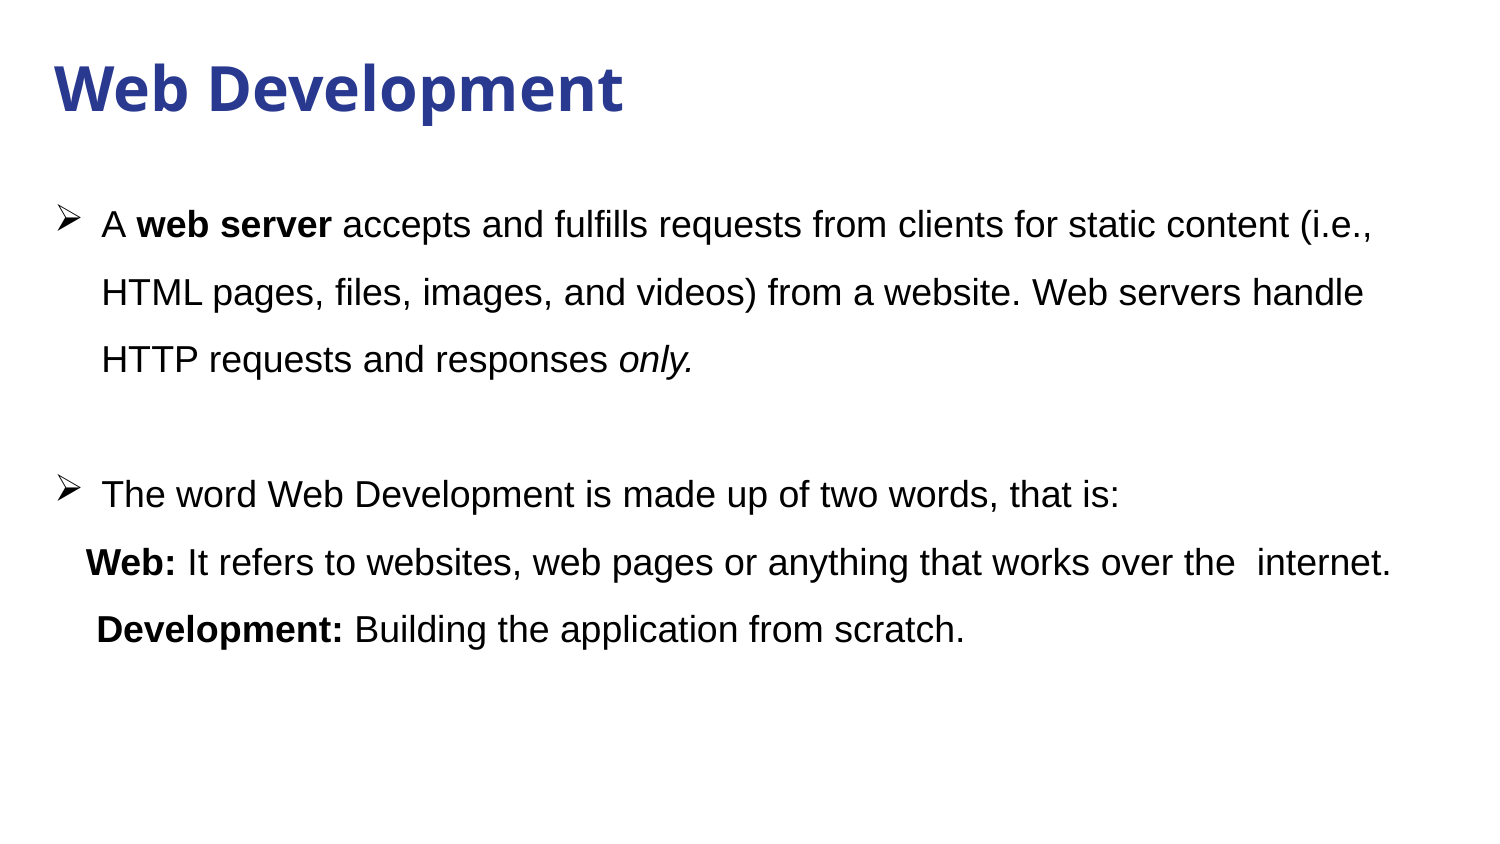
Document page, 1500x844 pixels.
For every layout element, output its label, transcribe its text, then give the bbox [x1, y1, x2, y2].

title Web Development [39, 34, 1283, 134]
text_box A web server accepts and fulfills requests from clients for static content (i.e., HTML pages, files, images, and videos) from a website. Web servers handle HTTP requests and responses only. The word Web Development is made up of two words, that is: Web: It refers to websites, web pages or anything that works over the internet. Development: Building the application from scratch. [39, 170, 1467, 698]
